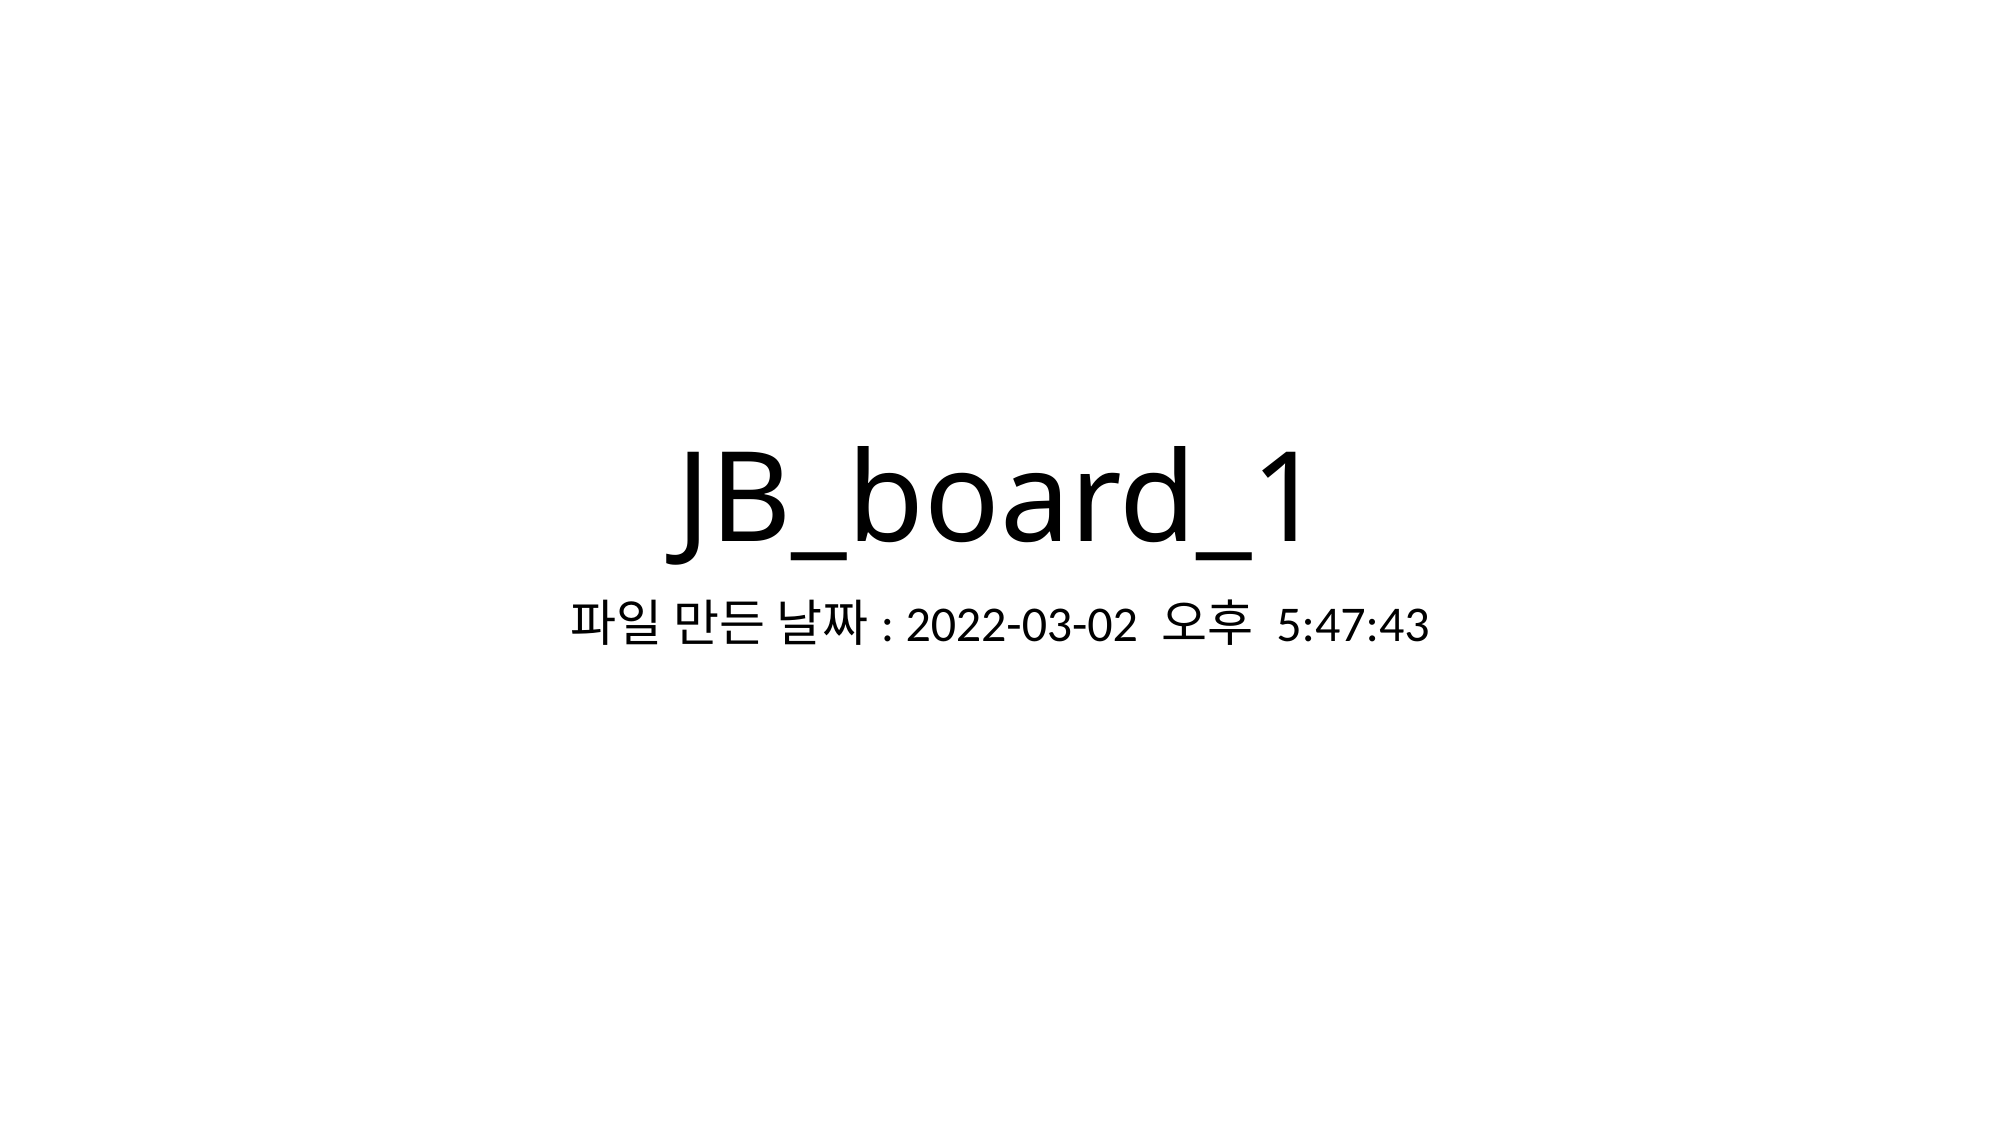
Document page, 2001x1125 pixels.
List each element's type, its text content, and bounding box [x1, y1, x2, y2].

title JB_board_1 [249, 184, 1750, 576]
subtitle 파일 만든 날짜: 2022-03-02 오후 5:47:43 [249, 590, 1750, 863]
